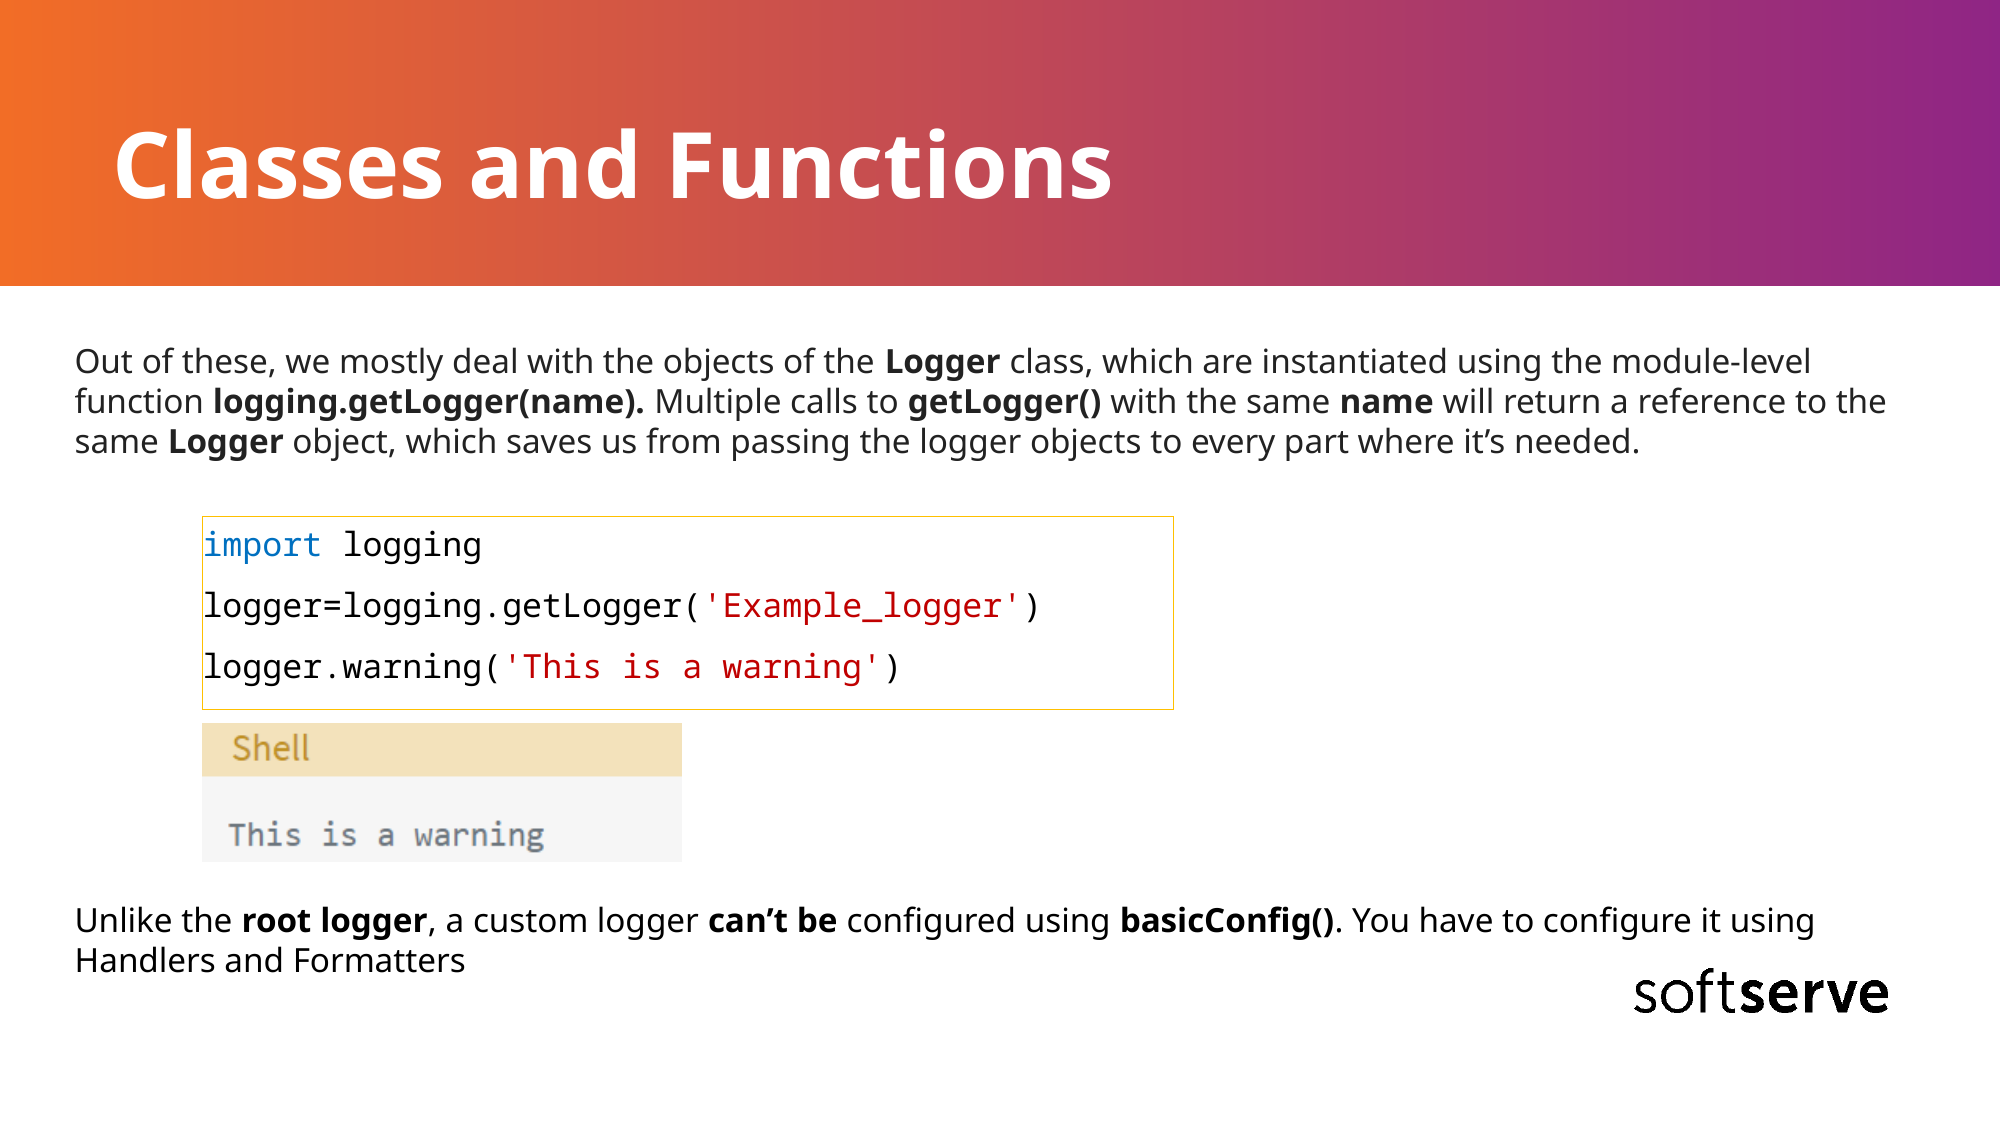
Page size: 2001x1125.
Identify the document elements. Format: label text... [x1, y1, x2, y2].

list Out of these, we mostly deal with the objects of the Logger class, which are instantiated using the module-level function logging.getLogger(name). Multiple calls to getLogger() with the same name will return a reference to the same Logger object, which saves us from passing the logger objects to every part where it’s needed. Unlike the root logger, a custom logger can’t be configured using basicConfig(). You have to configure it using Handlers and Formatters [74, 332, 1926, 1013]
picture [202, 723, 682, 862]
title Classes and Functions [112, 112, 1888, 225]
text_box import logging logger=logging.getLogger('Example_logger') logger.warning('This is a warning') [202, 516, 1174, 710]
